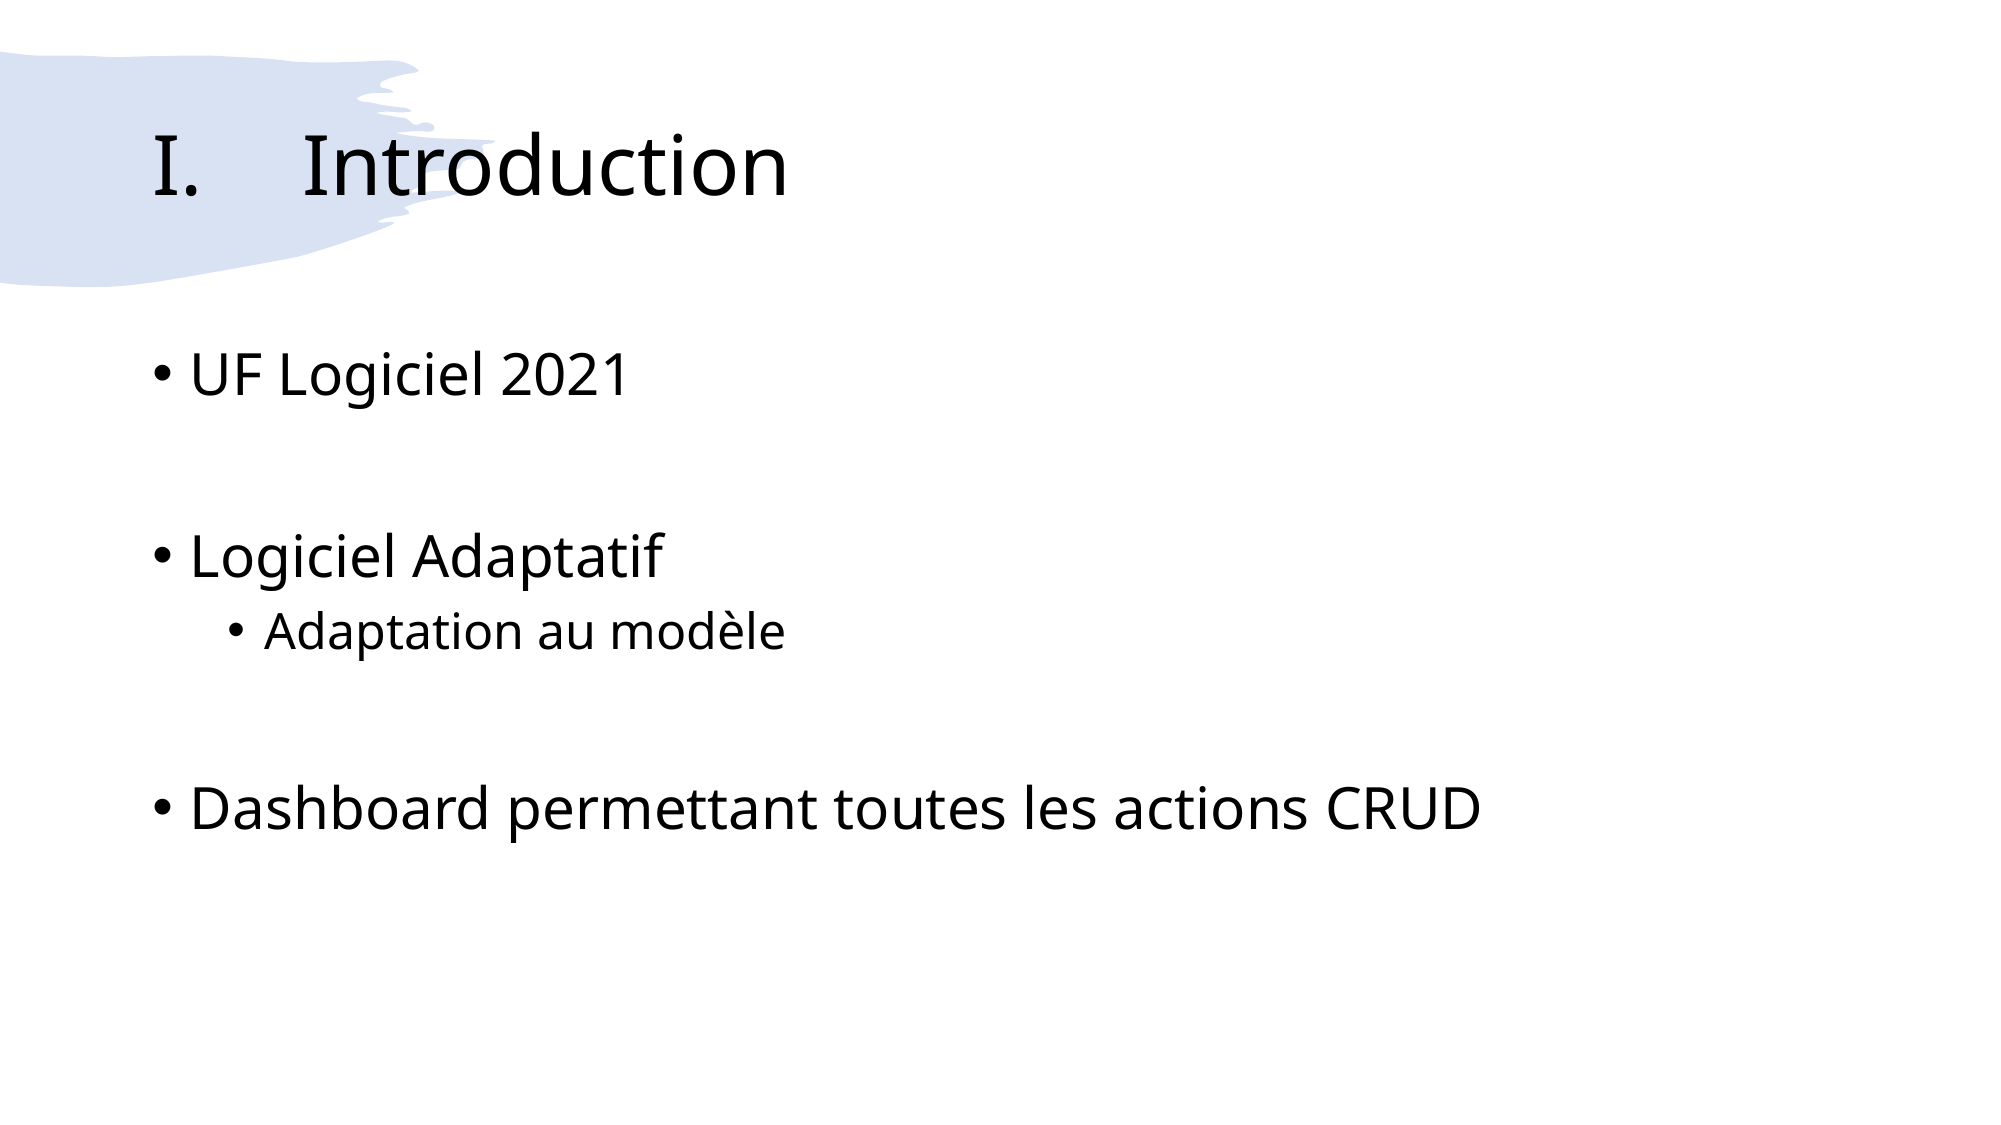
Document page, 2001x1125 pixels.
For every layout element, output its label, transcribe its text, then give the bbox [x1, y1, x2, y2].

list UF Logiciel 2021 Logiciel Adaptatif Adaptation au modèle Dashboard permettant toutes les actions CRUD [137, 329, 1863, 1013]
title I. Introduction [137, 59, 1863, 278]
